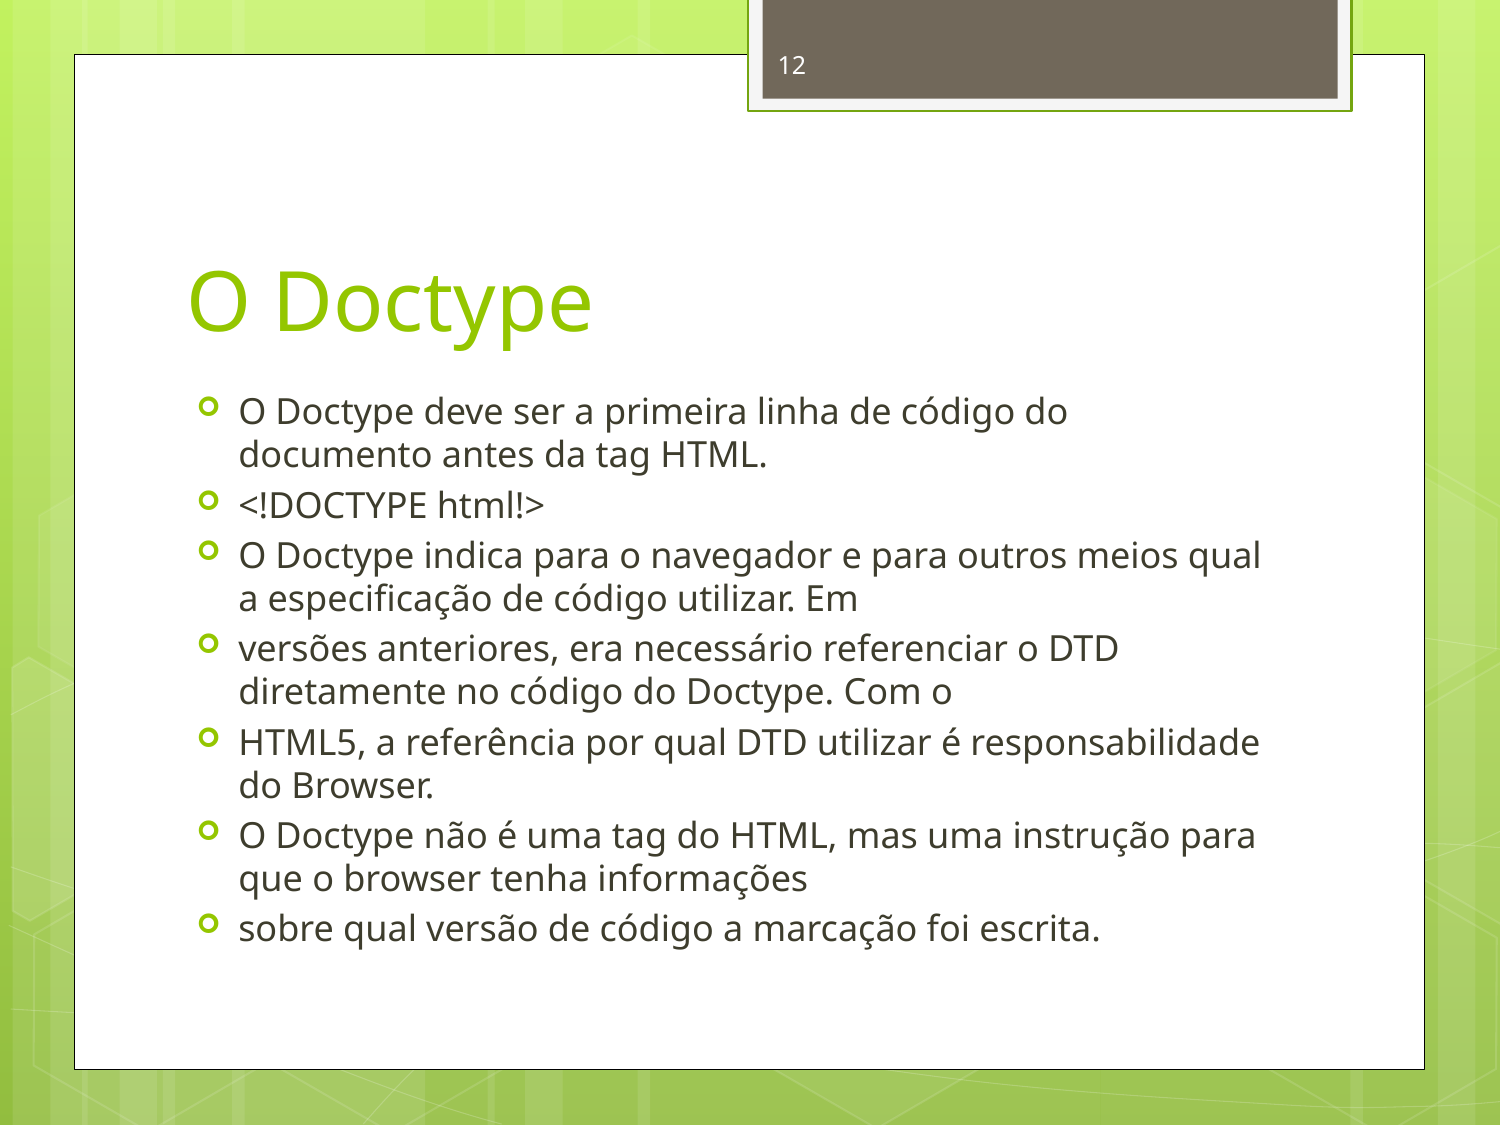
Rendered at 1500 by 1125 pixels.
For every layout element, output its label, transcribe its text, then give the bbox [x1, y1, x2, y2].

list O Doctype deve ser a primeira linha de código do documento antes da tag HTML. <!DOCTYPE html!> O Doctype indica para o navegador e para outros meios qual a especificação de código utilizar. Em versões anteriores, era necessário referenciar o DTD diretamente no código do Doctype. Com o HTML5, a referência por qual DTD utilizar é responsabilidade do Browser. O Doctype não é uma tag do HTML, mas uma instrução para que o browser tenha informações sobre qual versão de código a marcação foi escrita. [171, 381, 1283, 957]
slide_number 12 [762, 36, 982, 97]
title O Doctype [171, 168, 1324, 357]
